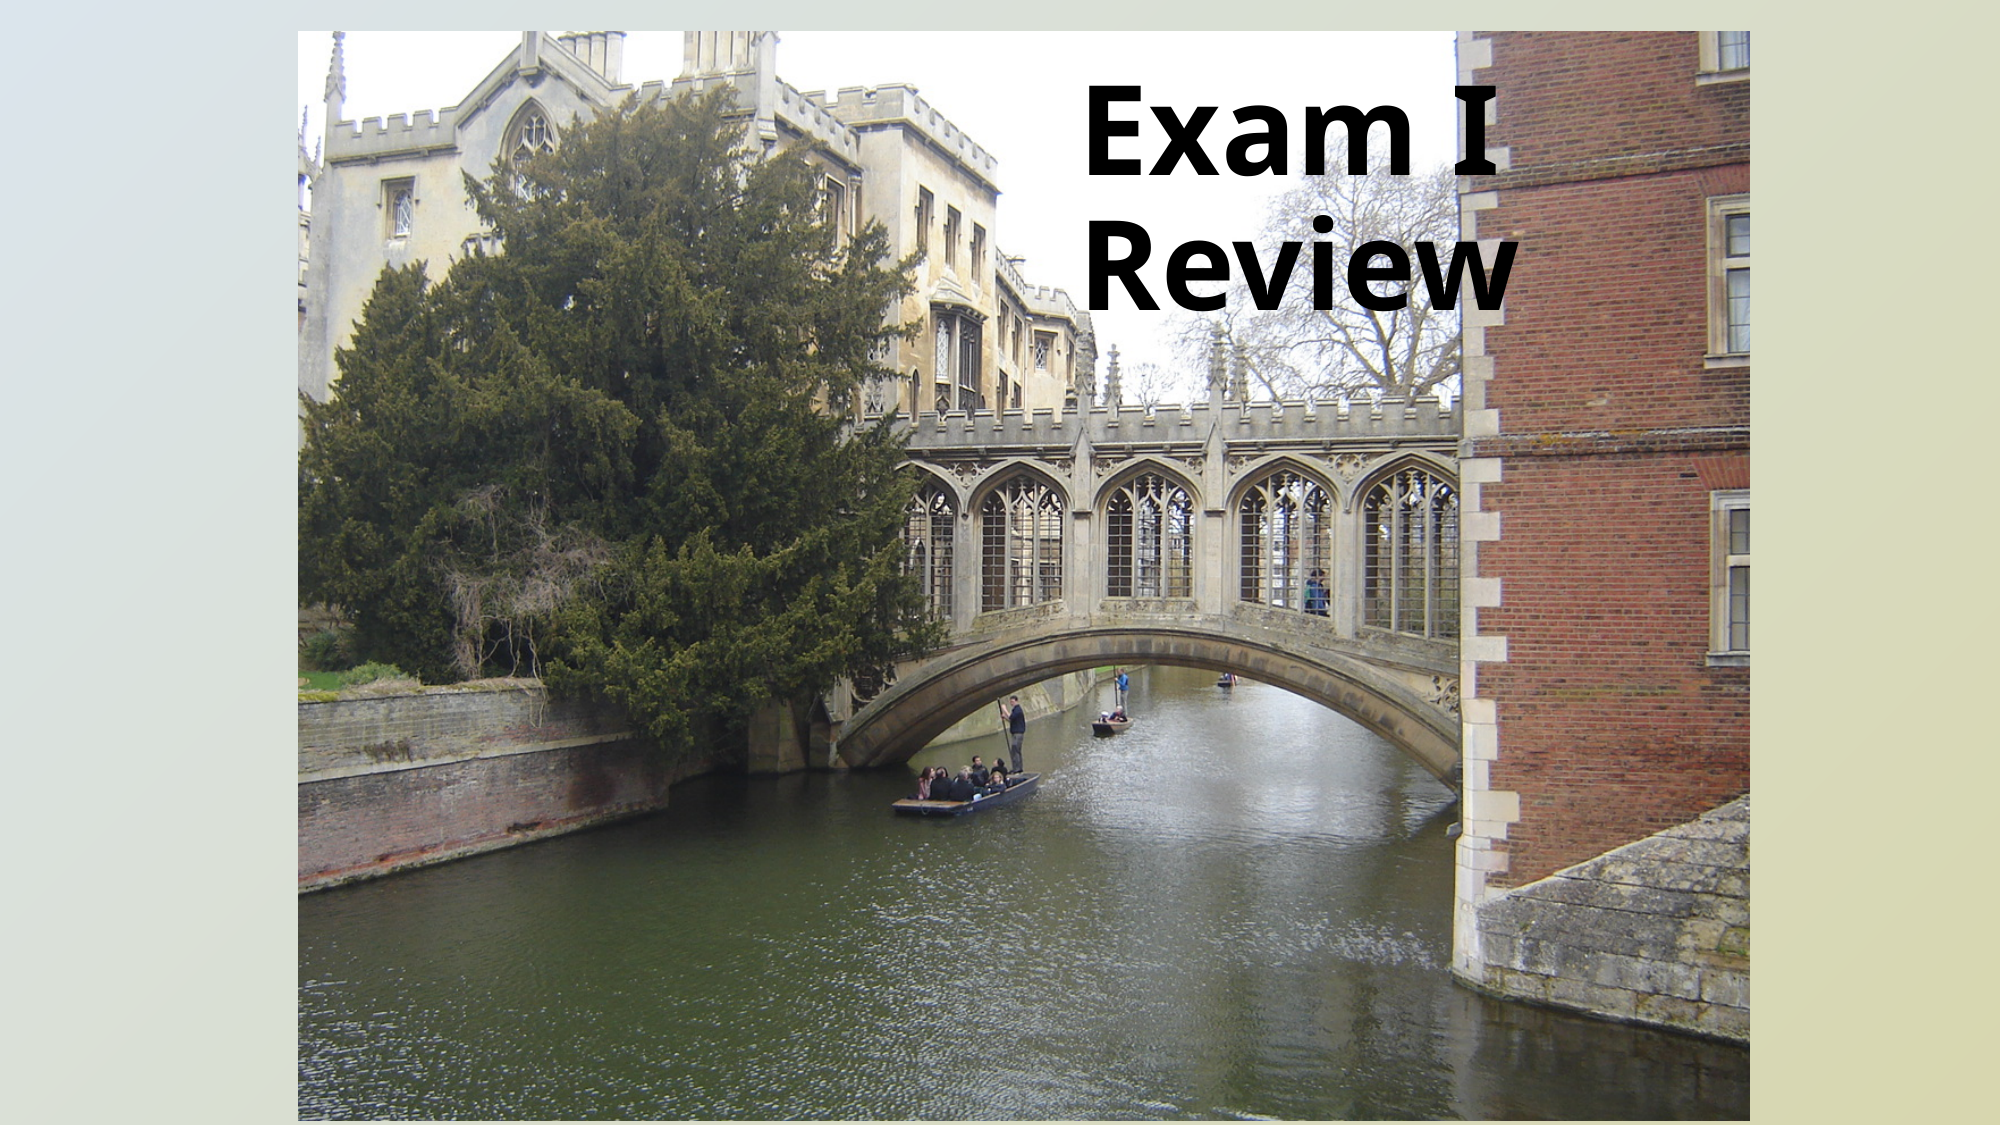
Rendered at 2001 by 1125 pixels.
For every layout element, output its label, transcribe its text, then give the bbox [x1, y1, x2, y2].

title Exam I Review [1063, 0, 1860, 346]
picture [298, 31, 1750, 1121]
